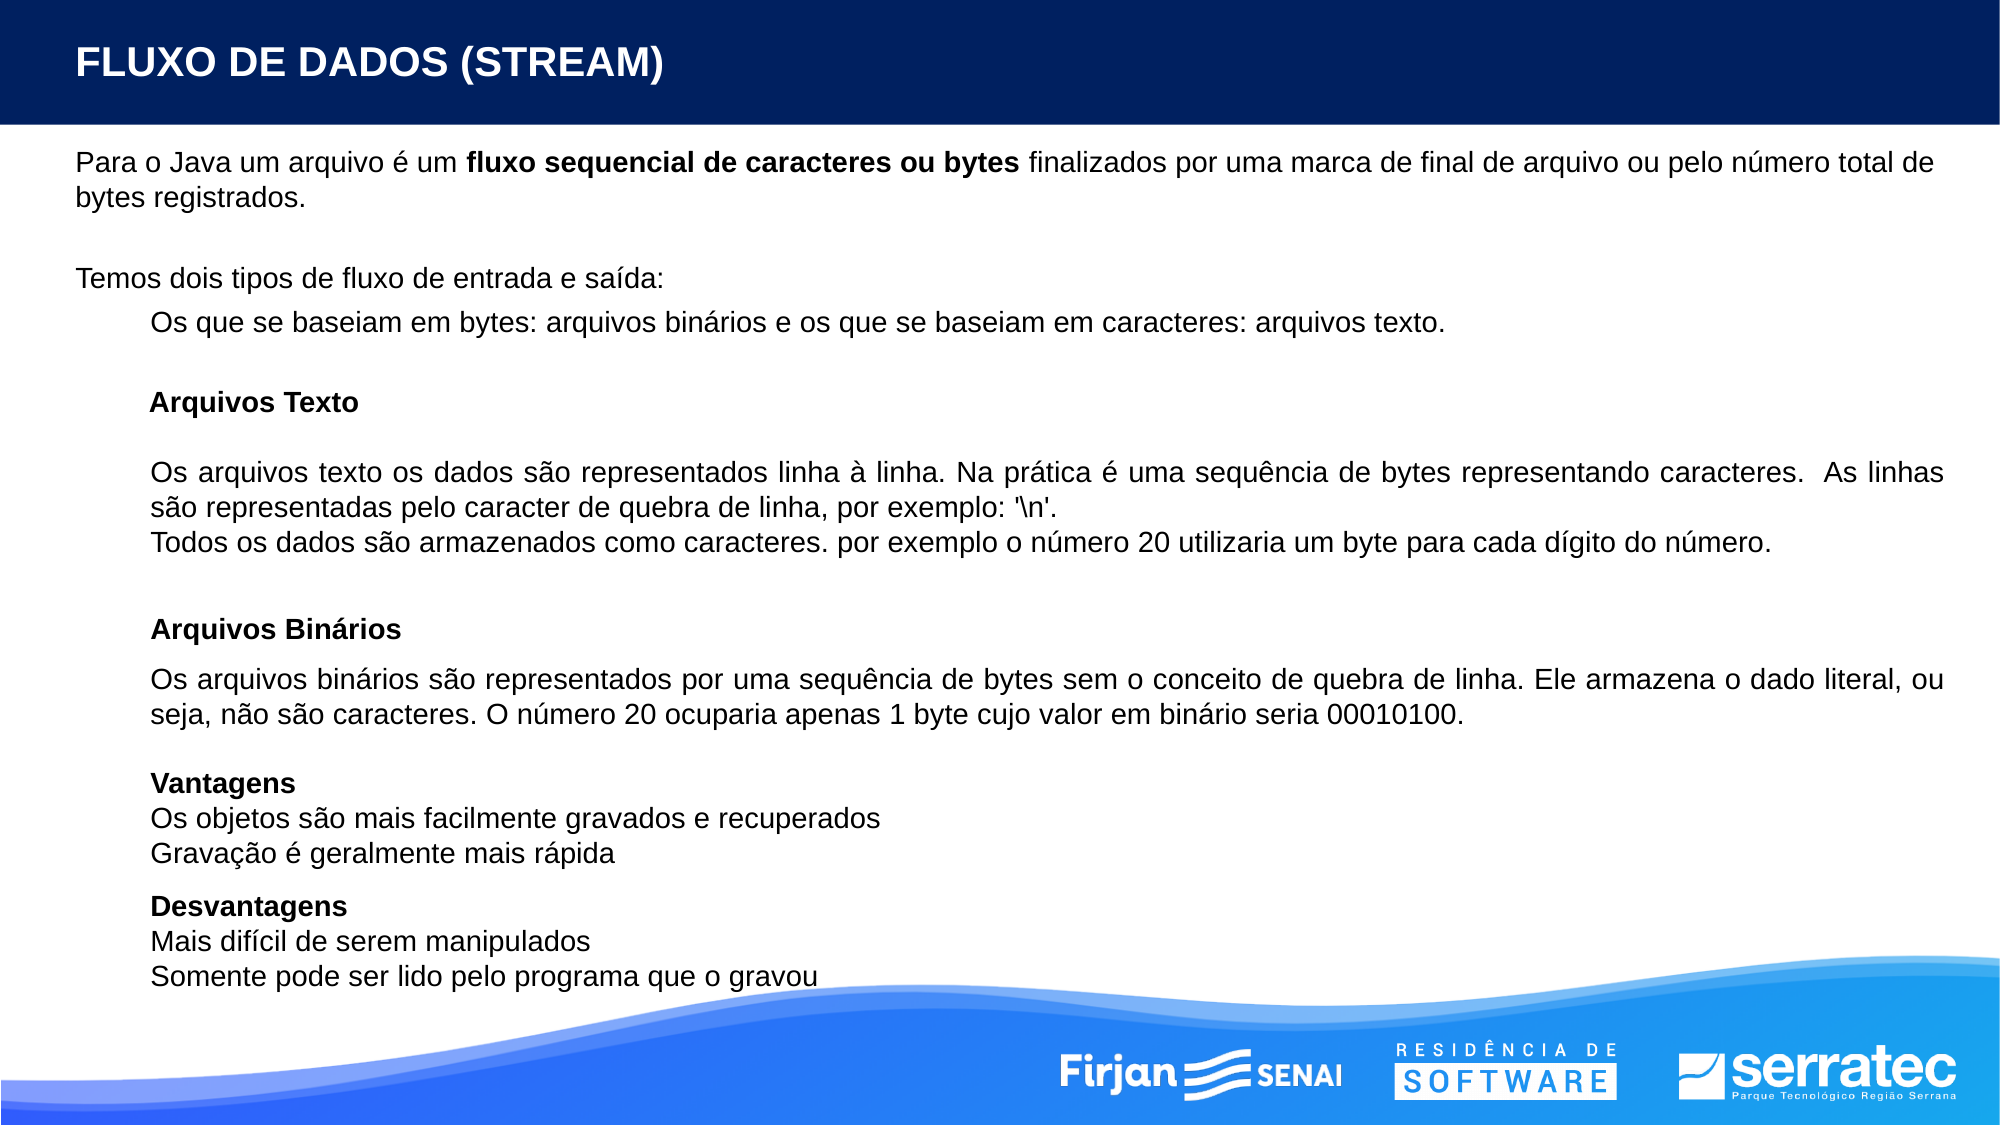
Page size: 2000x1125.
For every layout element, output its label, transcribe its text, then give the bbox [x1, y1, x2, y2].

list Para o Java um arquivo é um fluxo sequencial de caracteres ou bytes finalizados por uma marca de final de arquivo ou pelo número total de bytes registrados. Temos dois tipos de fluxo de entrada e saída: Os que se baseiam em bytes: arquivos binários e os que se baseiam em caracteres: arquivos texto. Arquivos Texto Os arquivos texto os dados são representados linha à linha. Na prática é uma sequência de bytes representando caracteres. As linhas são representadas pelo caracter de quebra de linha, por exemplo: '\n'. Todos os dados são armazenados como caracteres. por exemplo o número 20 utilizaria um byte para cada dígito do número. Arquivos Binários Os arquivos binários são representados por uma sequência de bytes sem o conceito de quebra de linha. Ele armazena o dado literal, ou seja, não são caracteres. O número 20 ocuparia apenas 1 byte cujo valor em binário seria 00010100. Vantagens Os objetos são mais facilmente gravados e recuperados Gravação é geralmente mais rápida Desvantagens Mais difícil de serem manipulados Somente pode ser lido pelo programa que o gravou [60, 135, 1963, 960]
picture [1, 943, 2000, 1125]
title FLUXO DE DADOS (STREAM) [60, 0, 1861, 123]
